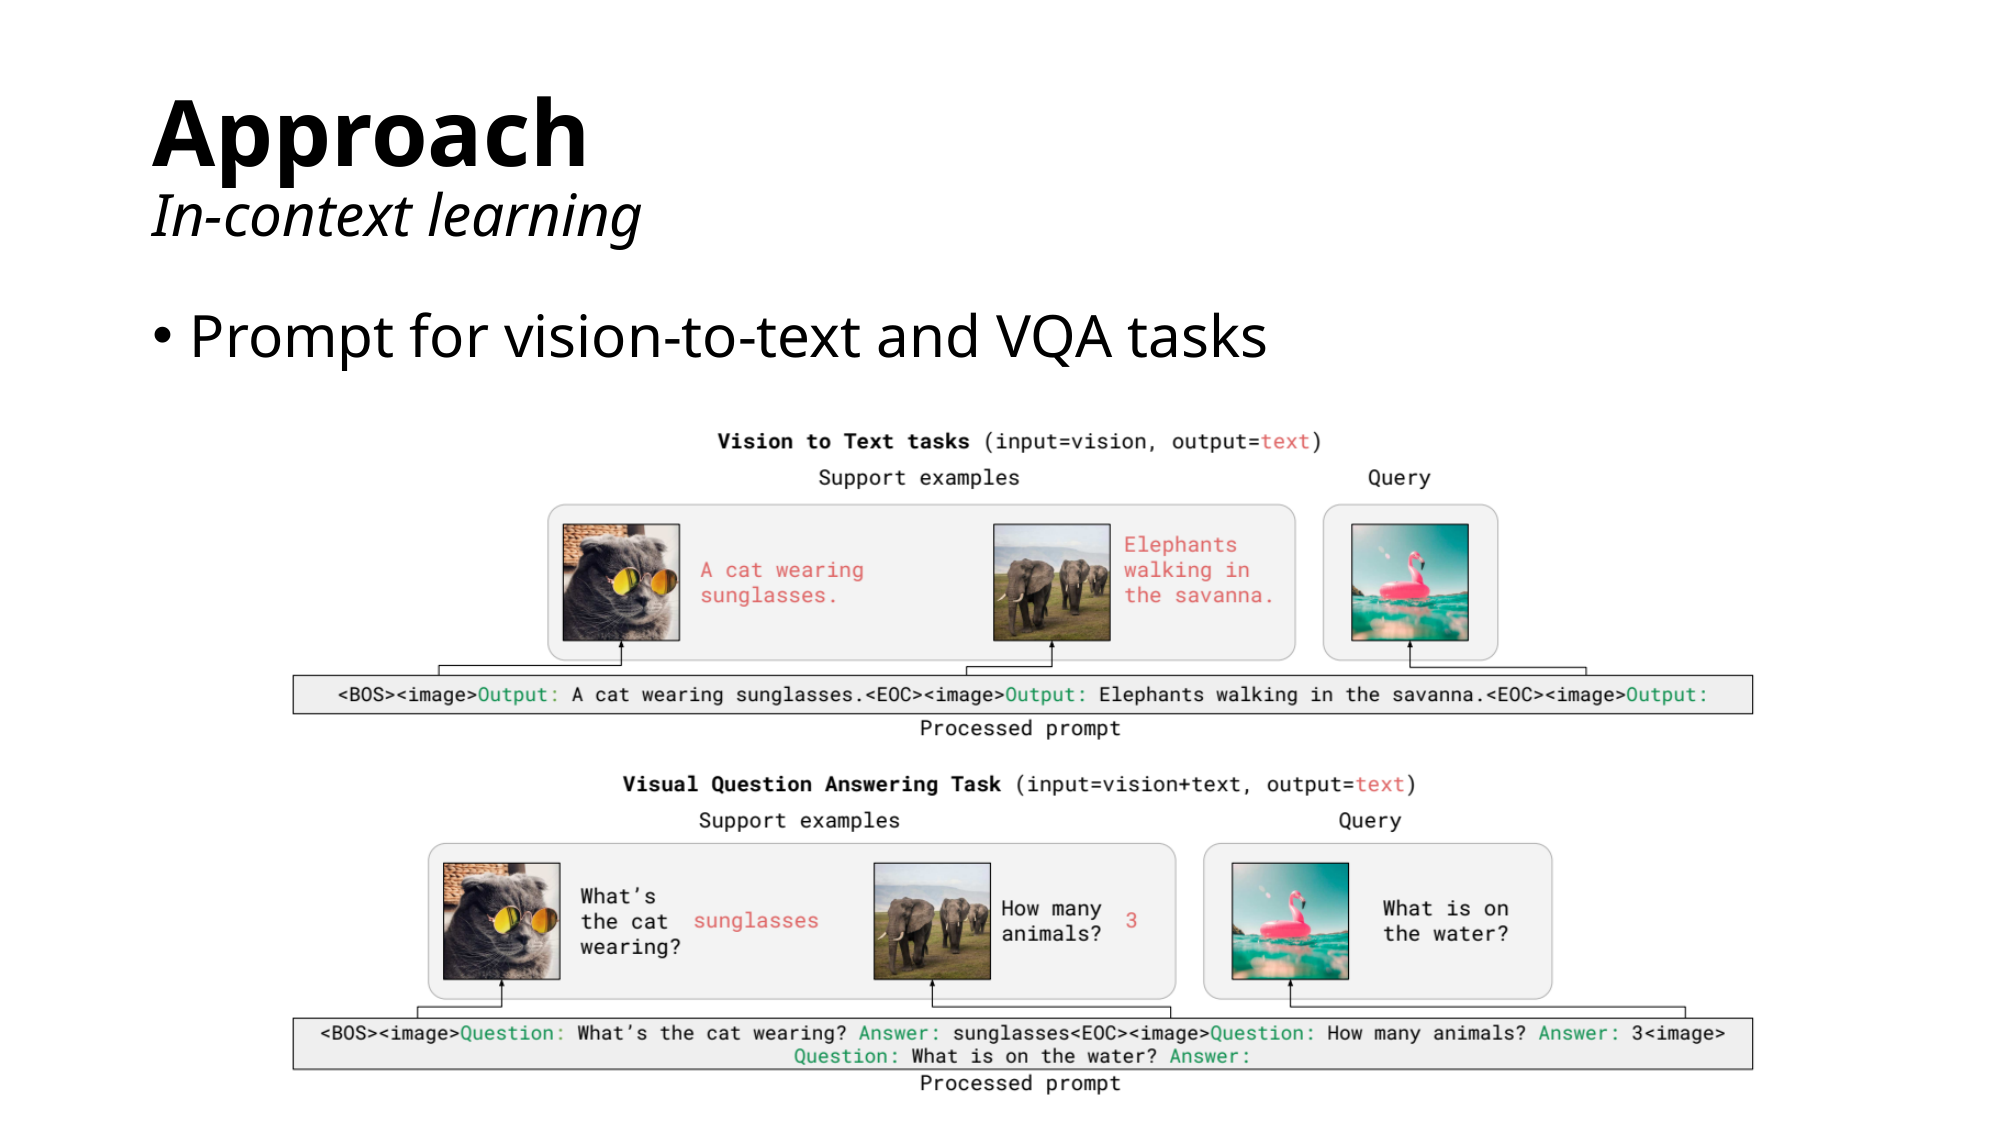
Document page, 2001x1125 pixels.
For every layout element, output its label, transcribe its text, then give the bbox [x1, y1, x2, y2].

picture [285, 399, 1773, 1099]
list Prompt for vision-to-text and VQA tasks [137, 299, 1863, 1014]
title Approach In-context learning [137, 59, 1863, 278]
